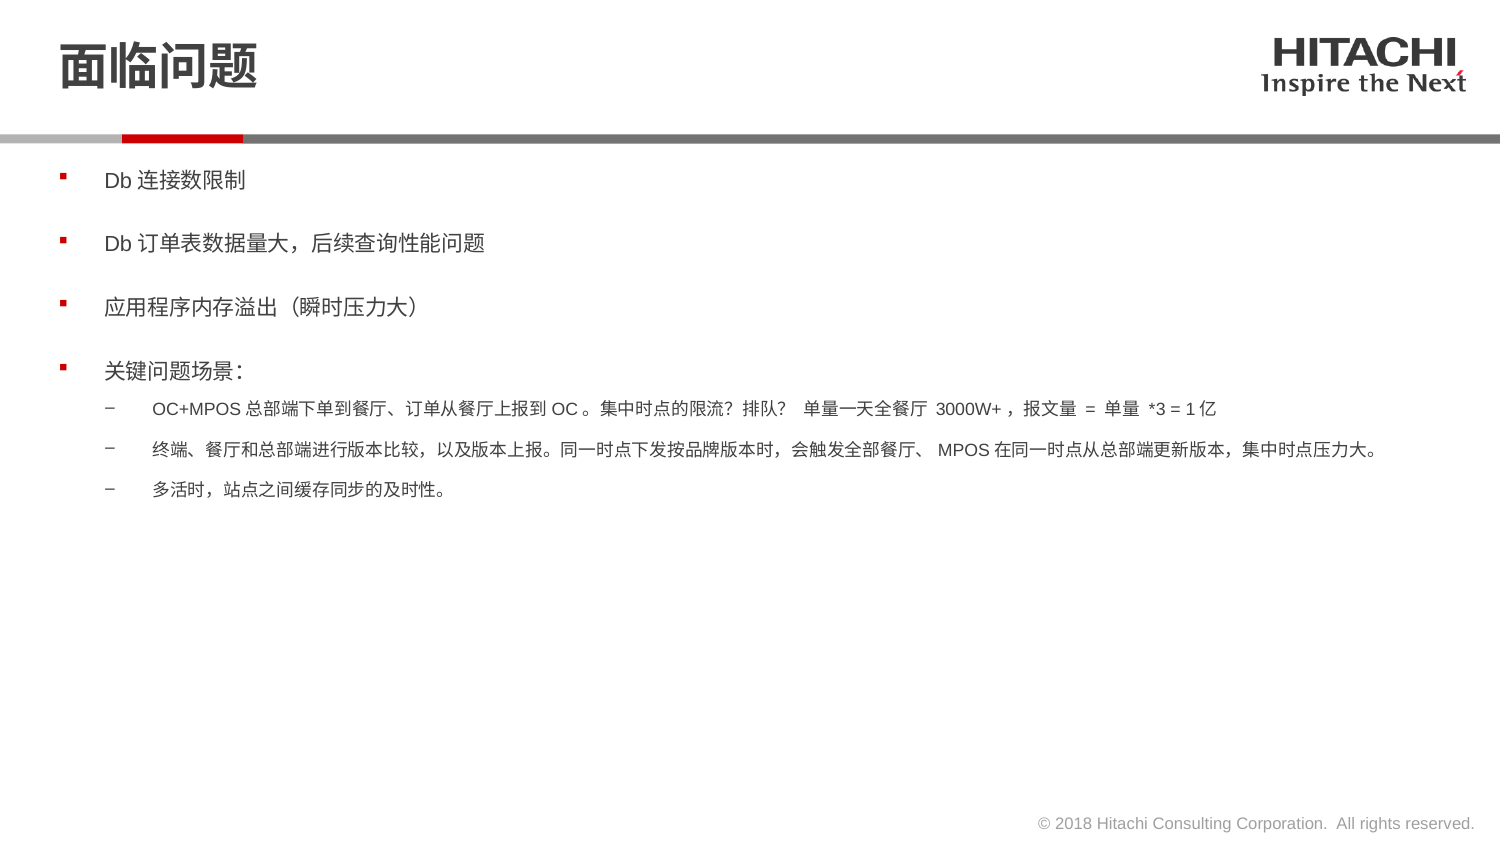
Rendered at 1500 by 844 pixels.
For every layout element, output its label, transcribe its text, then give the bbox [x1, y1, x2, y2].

picture [1261, 37, 1466, 96]
title 面临问题 [43, 8, 1200, 129]
list Db连接数限制 Db订单表数据量大，后续查询性能问题 应用程序内存溢出（瞬时压力大） 关键问题场景： OC+MPOS总部端下单到餐厅、订单从餐厅上报到OC。集中时点的限流？排队？ 单量一天全餐厅 3000W+，报文量 = 单量 *3 = 1亿 终端、餐厅和总部端进行版本比较，以及版本上报。同一时点下发按品牌版本时，会触发全部餐厅、MPOS在同一时点从总部端更新版本，集中时点压力大。 多活时，站点之间缓存同步的及时性。 [43, 158, 1452, 514]
